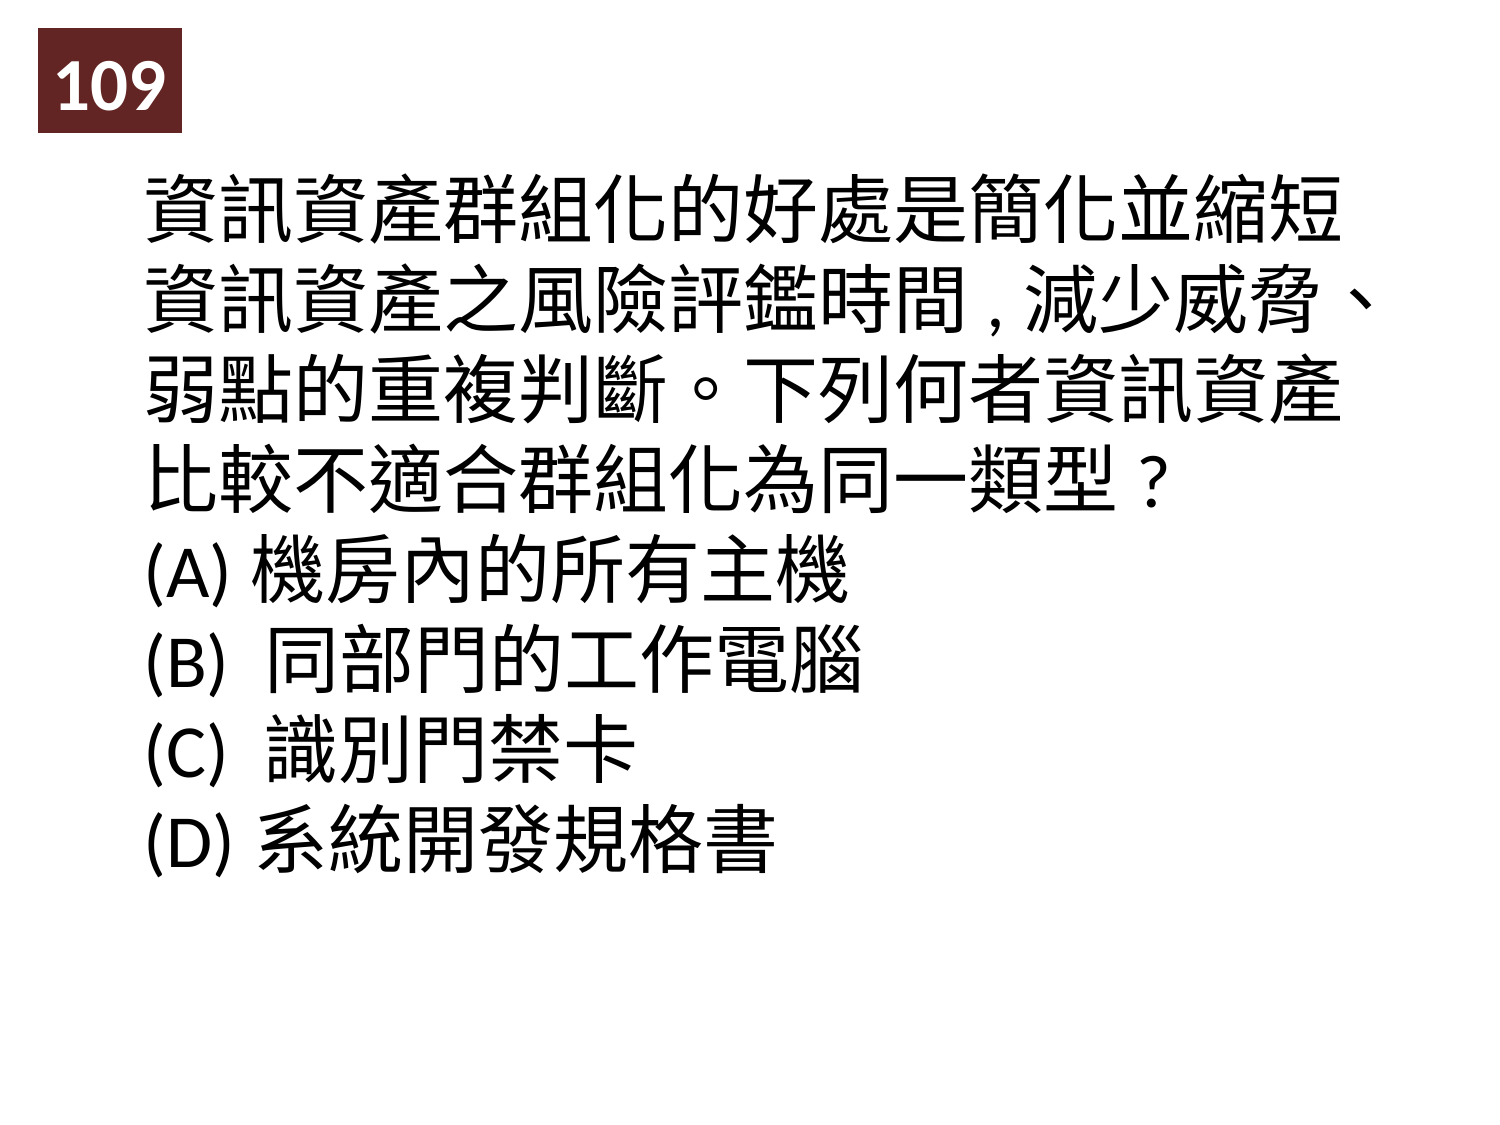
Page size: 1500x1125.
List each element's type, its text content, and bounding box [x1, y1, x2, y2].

text_box 109 [38, 28, 182, 133]
text_box 資訊資產群組化的好處是簡化並縮短資訊資產之風險評鑑時間,減少威脅、弱點的重複判斷。下列何者資訊資產比較不適合群組化為同一類型? (A)機房內的所有主機 (B) 同部門的工作電腦 (C) 識別門禁卡 (D)系統開發規格書 [128, 155, 1372, 890]
